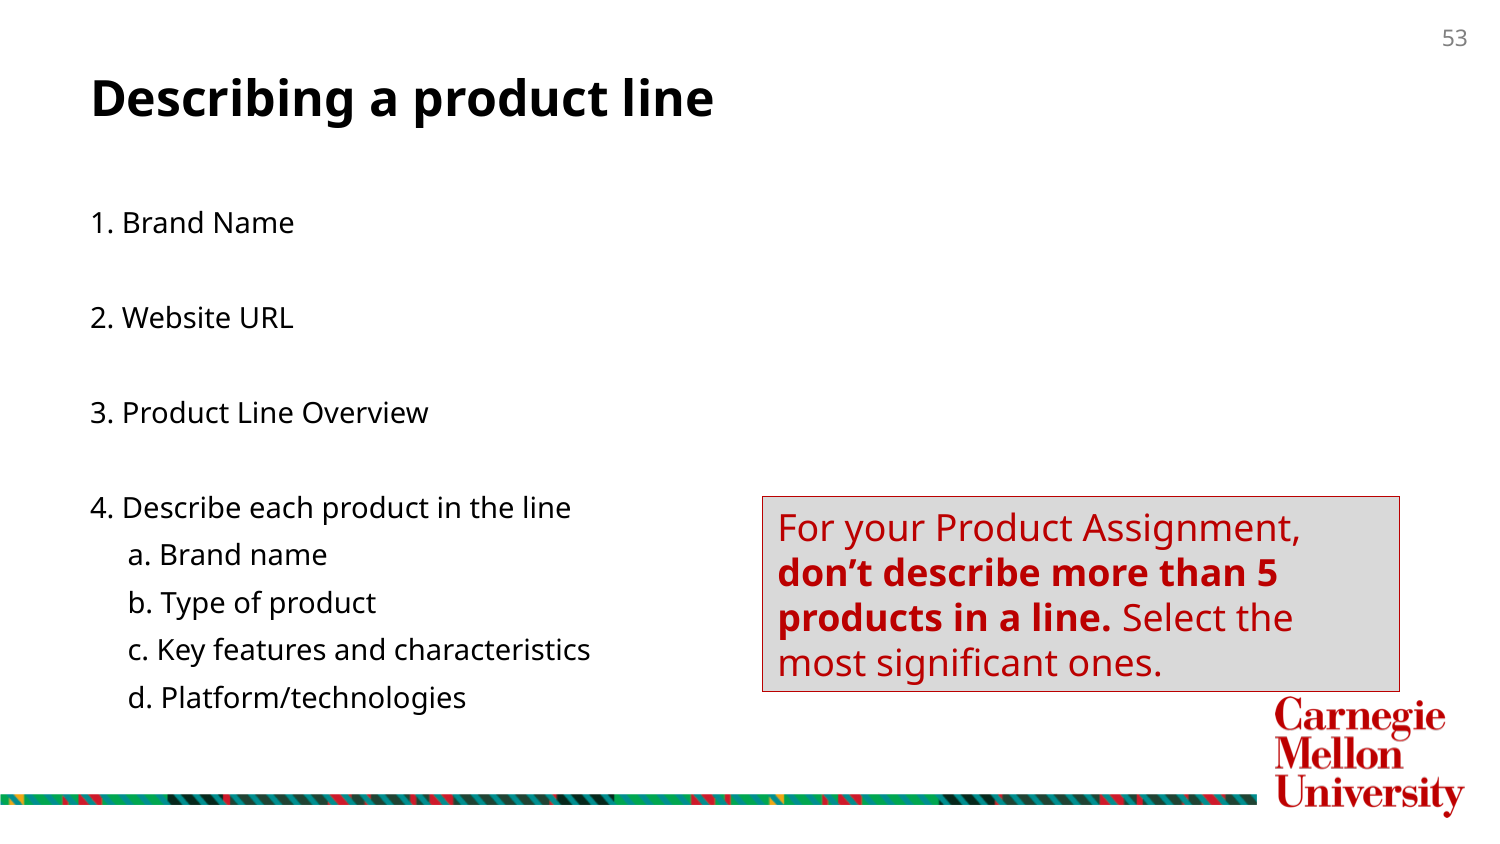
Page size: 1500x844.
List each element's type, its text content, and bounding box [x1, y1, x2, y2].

picture [1275, 696, 1465, 818]
title Describing a product line [75, 59, 1425, 160]
list 1. Brand Name 2. Website URL 3. Product Line Overview 4. Describe each product in the line a. Brand name b. Type of product c. Key features and characteristics d. Platform/technologies [75, 196, 725, 760]
text_box For your Product Assignment, don’t describe more than 5 products in a line. Select the most significant ones. [762, 496, 1400, 692]
picture [1, 795, 1256, 805]
